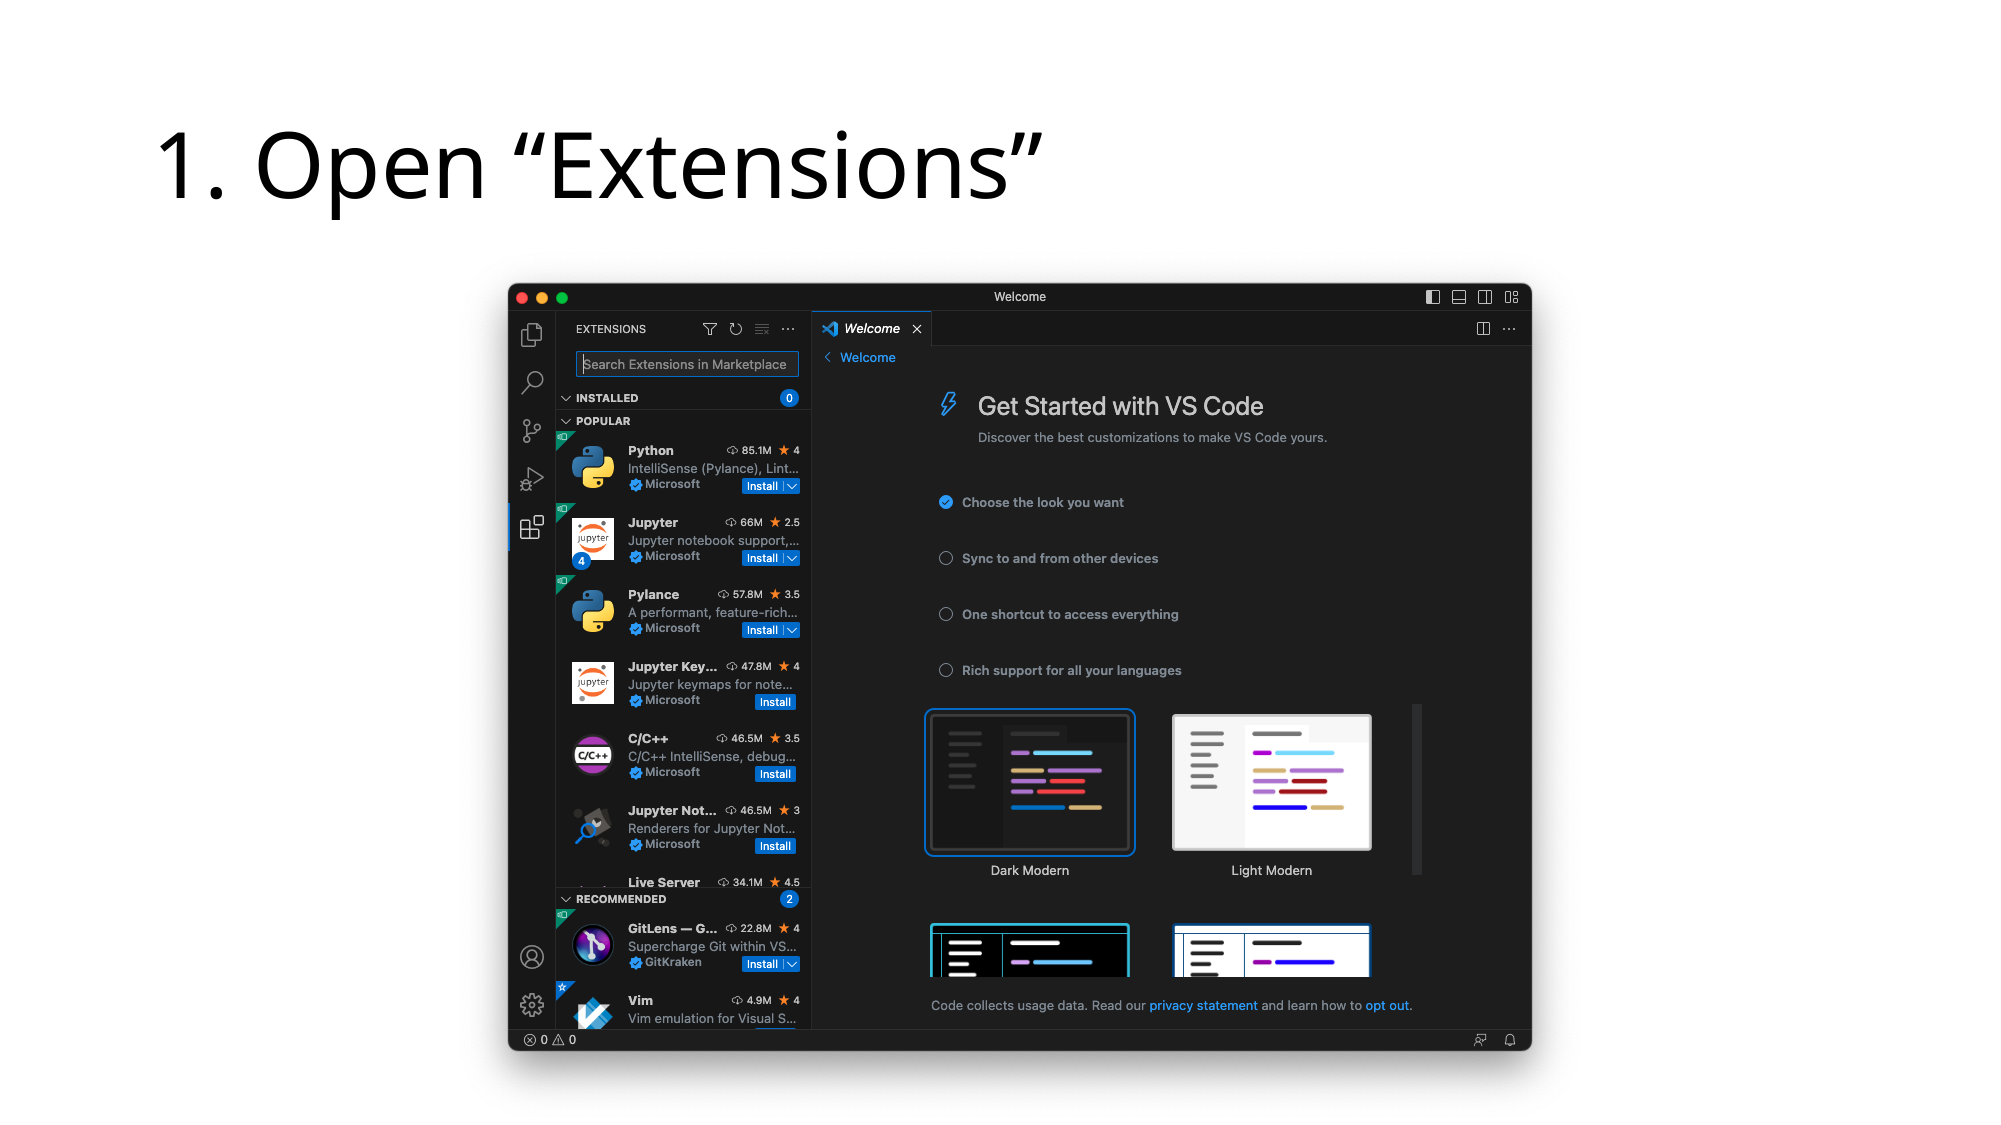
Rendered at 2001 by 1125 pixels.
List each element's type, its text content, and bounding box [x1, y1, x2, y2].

picture [452, 245, 1587, 1125]
title 1. Open “Extensions” [137, 59, 1863, 278]
